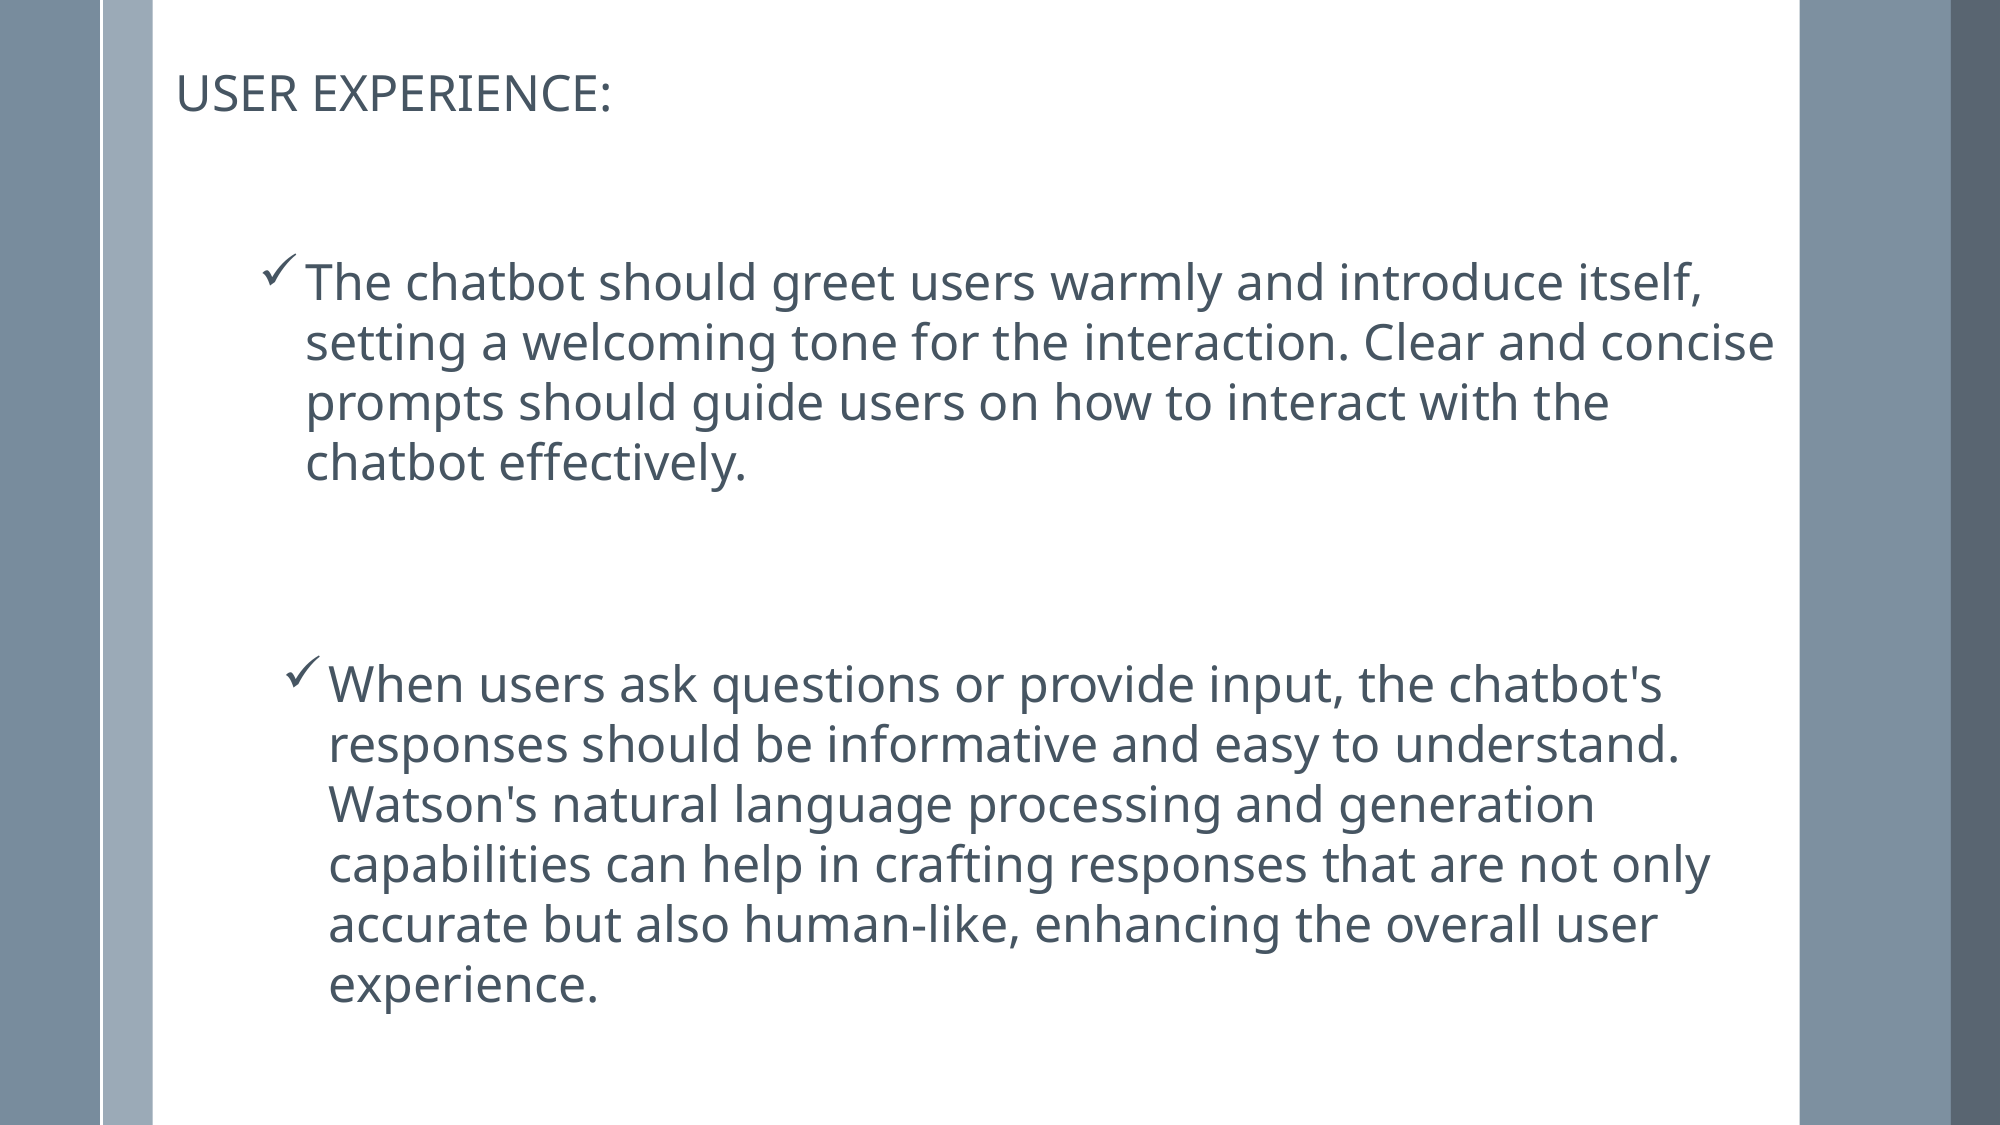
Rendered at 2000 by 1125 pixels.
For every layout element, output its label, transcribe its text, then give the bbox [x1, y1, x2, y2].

text_box USER EXPERIENCE: [160, 54, 1024, 130]
text_box The chatbot should greet users warmly and introduce itself, setting a welcoming tone for the interaction. Clear and concise prompts should guide users on how to interact with the chatbot effectively. [243, 243, 1803, 544]
text_box When users ask questions or provide input, the chatbot's responses should be informative and easy to understand. Watson's natural language processing and generation capabilities can help in crafting responses that are not only accurate but also human-like, enhancing the overall user experience. [267, 645, 1803, 1065]
